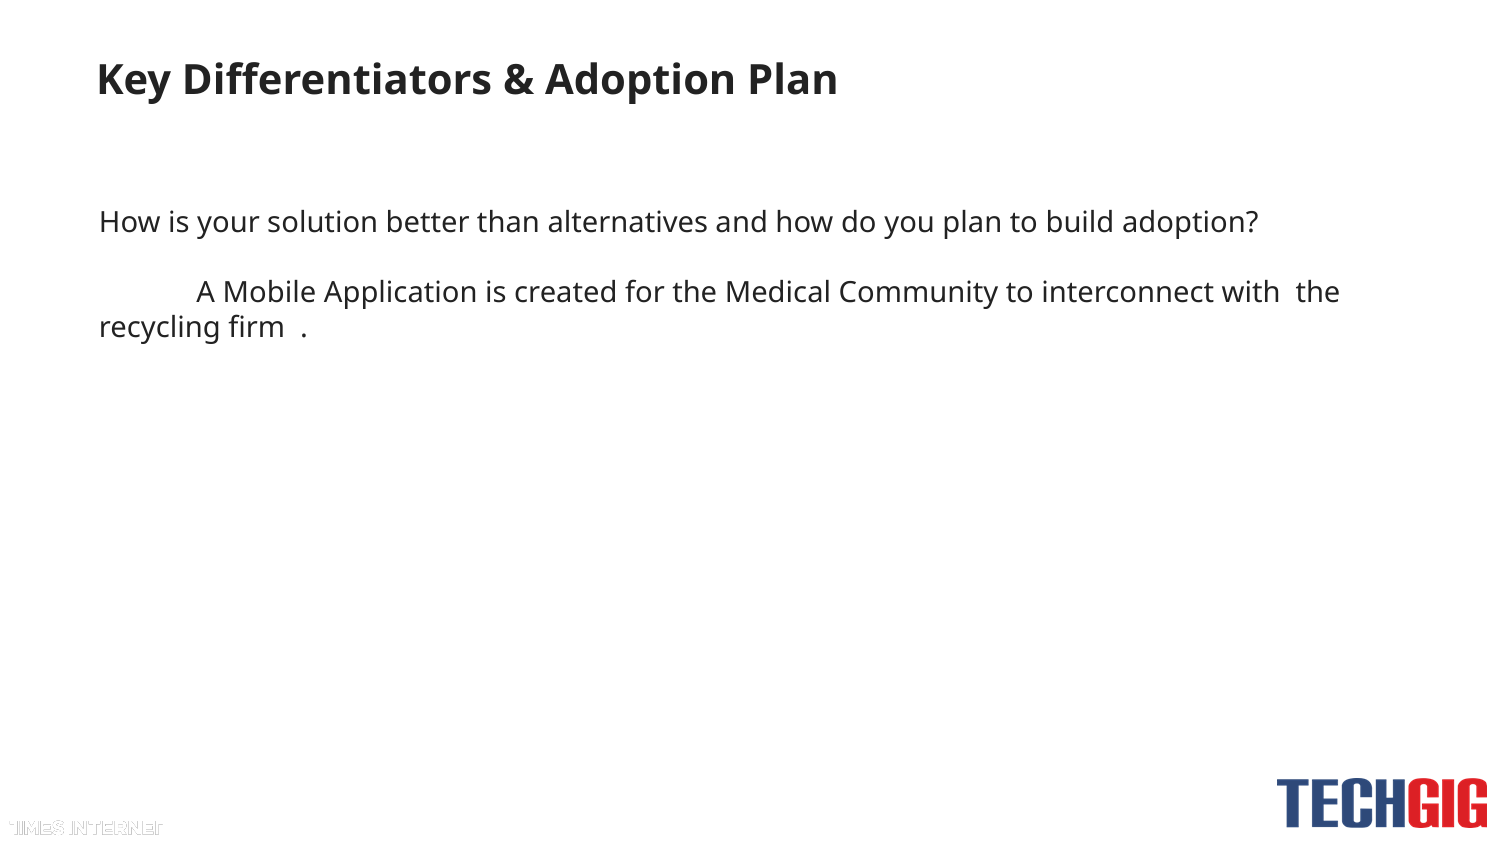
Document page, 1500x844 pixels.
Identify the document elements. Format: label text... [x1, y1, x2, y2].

picture [1277, 777, 1488, 828]
picture [8, 818, 164, 837]
text_box How is your solution better than alternatives and how do you plan to build adoption? A Mobile Application is created for the Medical Community to interconnect with the recycling firm . [84, 188, 1436, 749]
title Key Differentiators & Adoption Plan [81, 37, 1440, 133]
